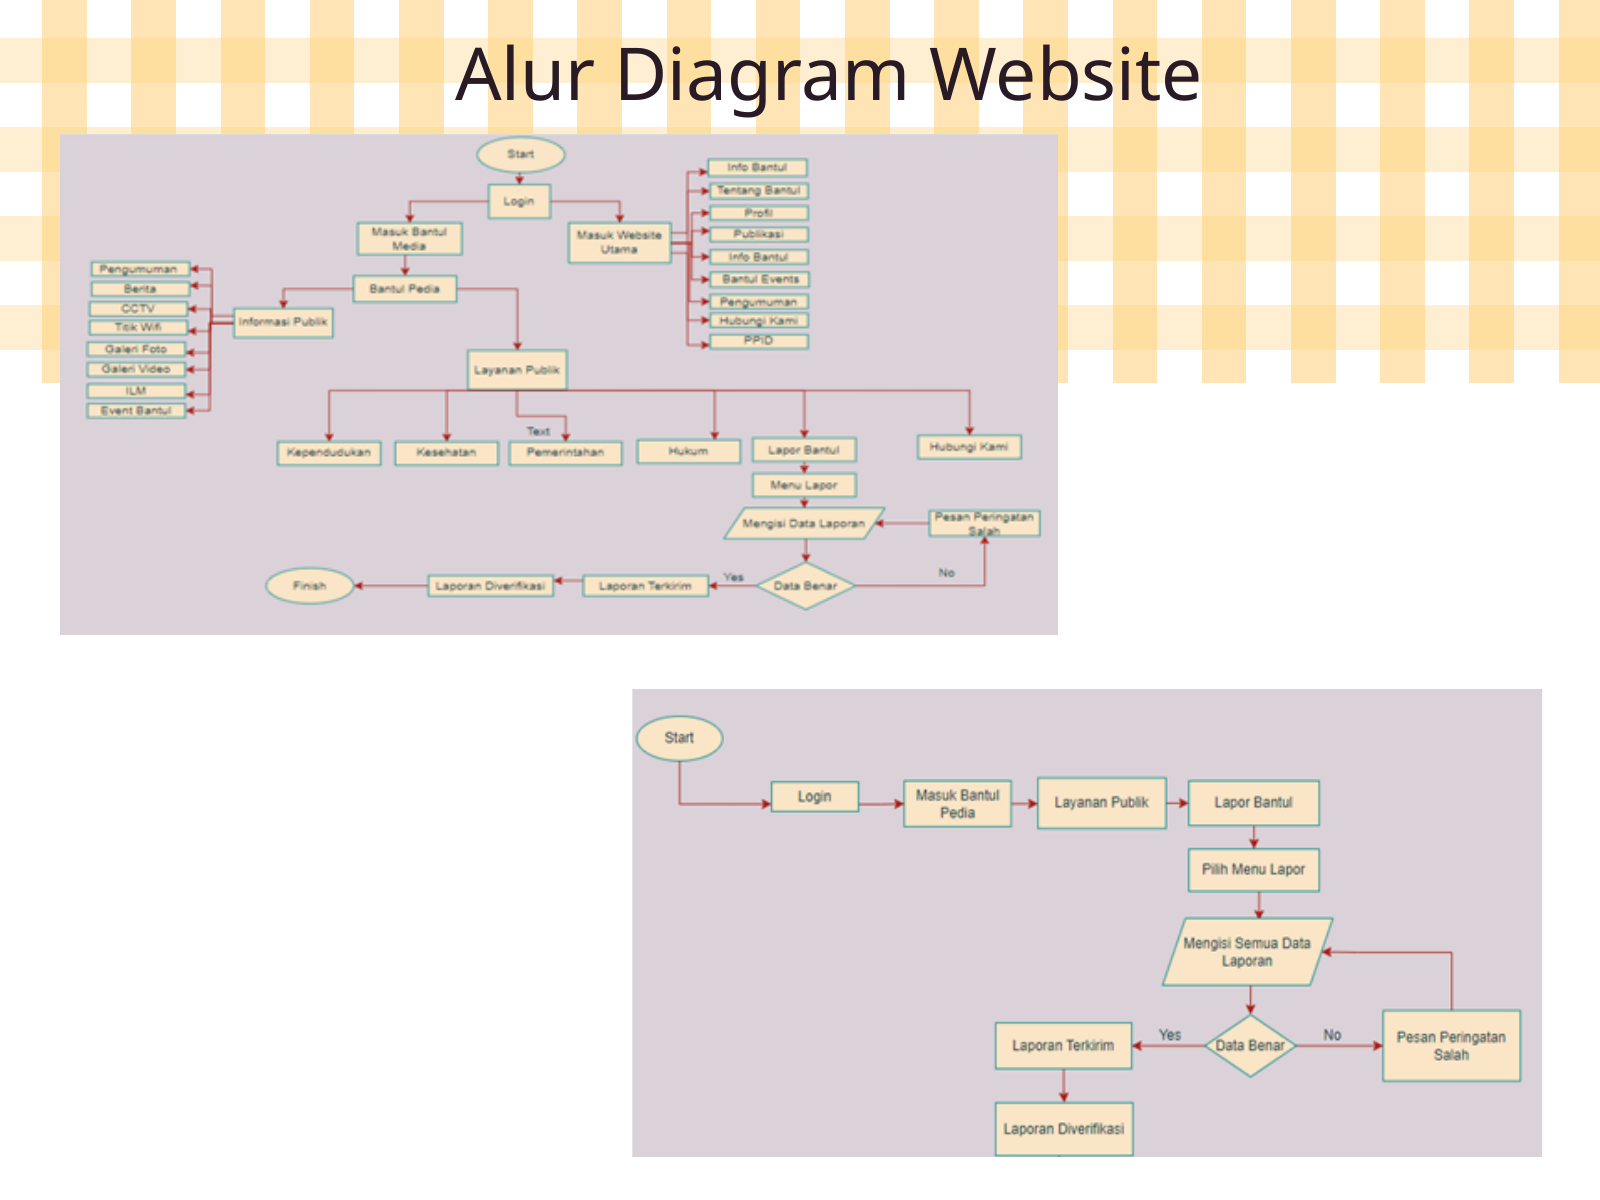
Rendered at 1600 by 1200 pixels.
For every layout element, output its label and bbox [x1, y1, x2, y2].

picture [0, 0, 1600, 635]
picture [632, 689, 1543, 1157]
